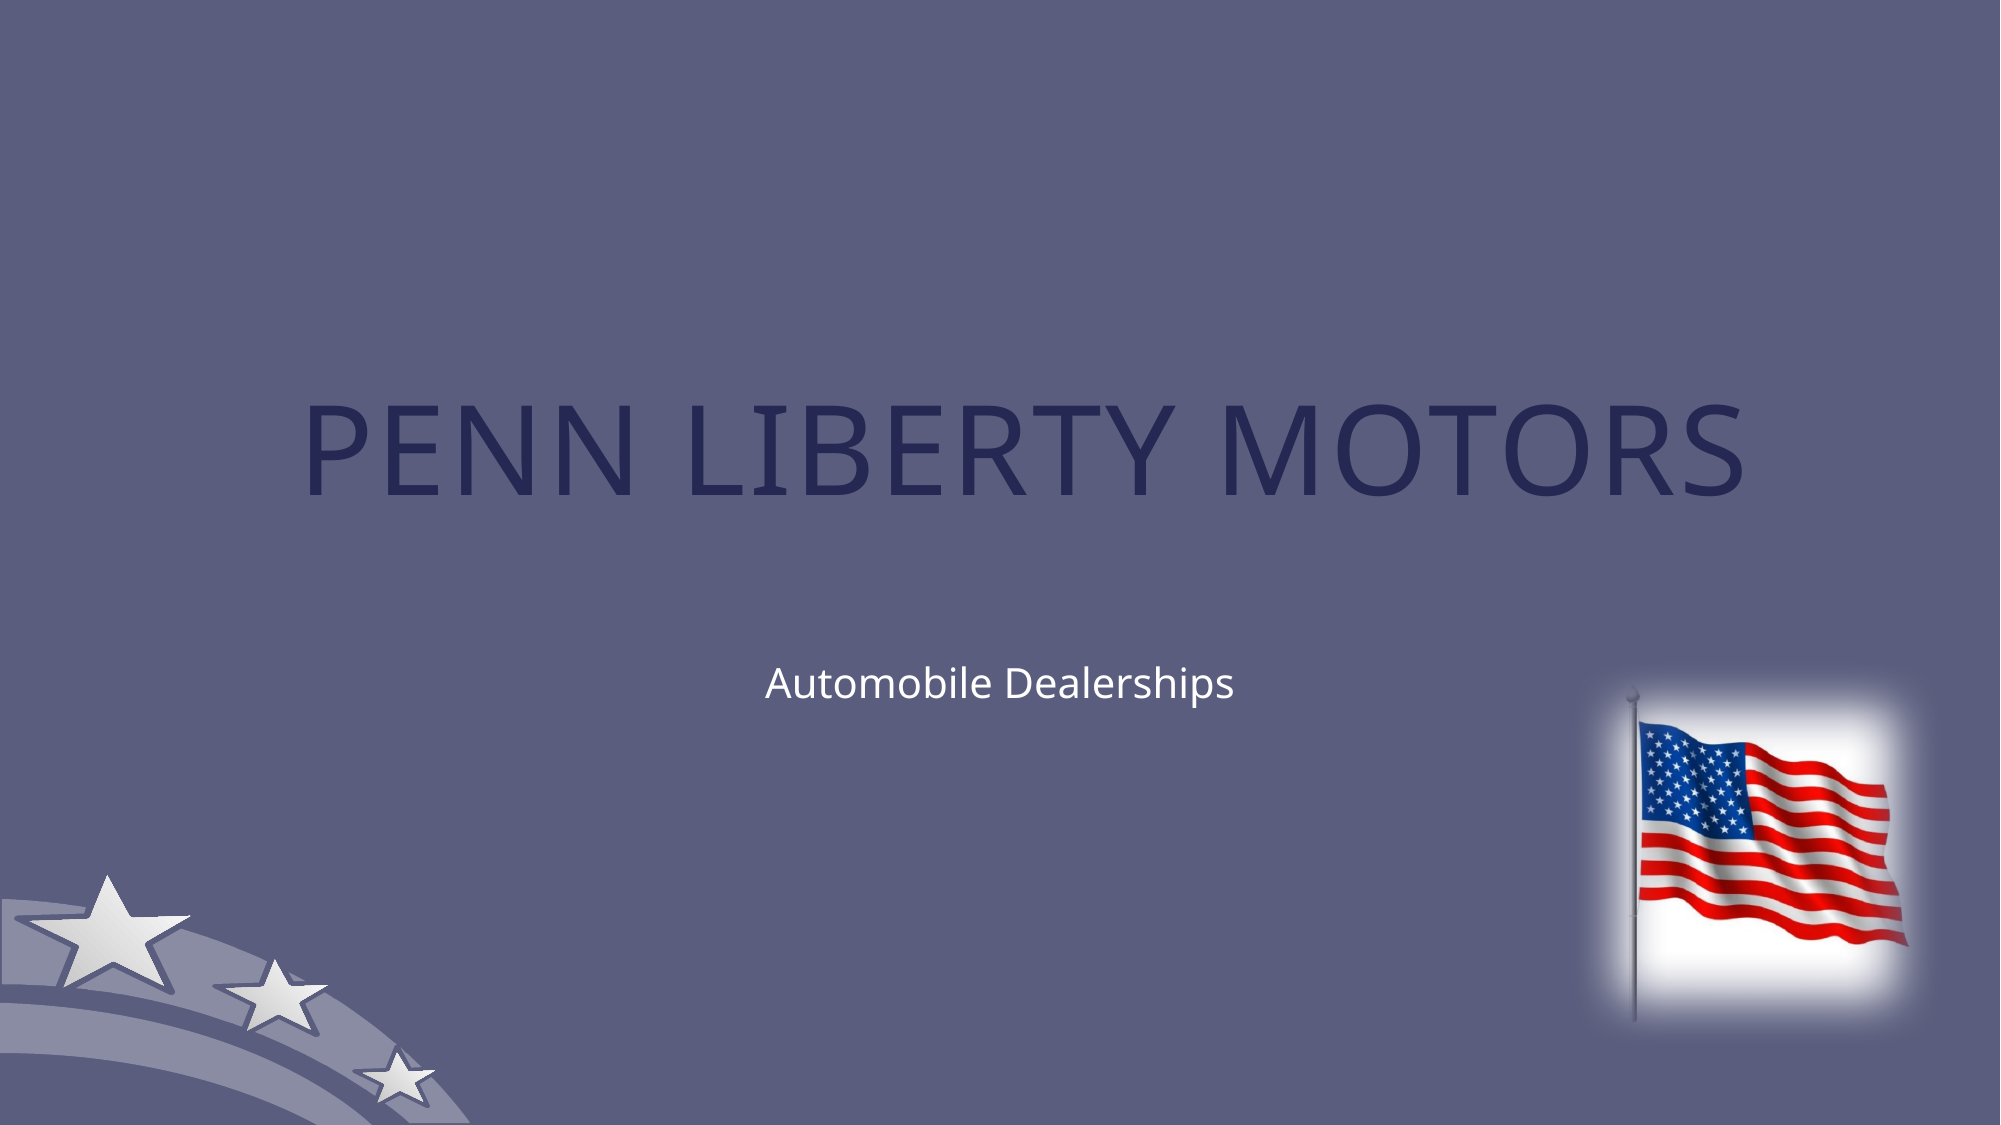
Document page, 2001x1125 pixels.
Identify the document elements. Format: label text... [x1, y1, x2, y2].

subtitle Automobile Dealerships [249, 655, 1750, 871]
title Penn Liberty Motors [109, 316, 1939, 603]
picture [1637, 727, 1876, 980]
